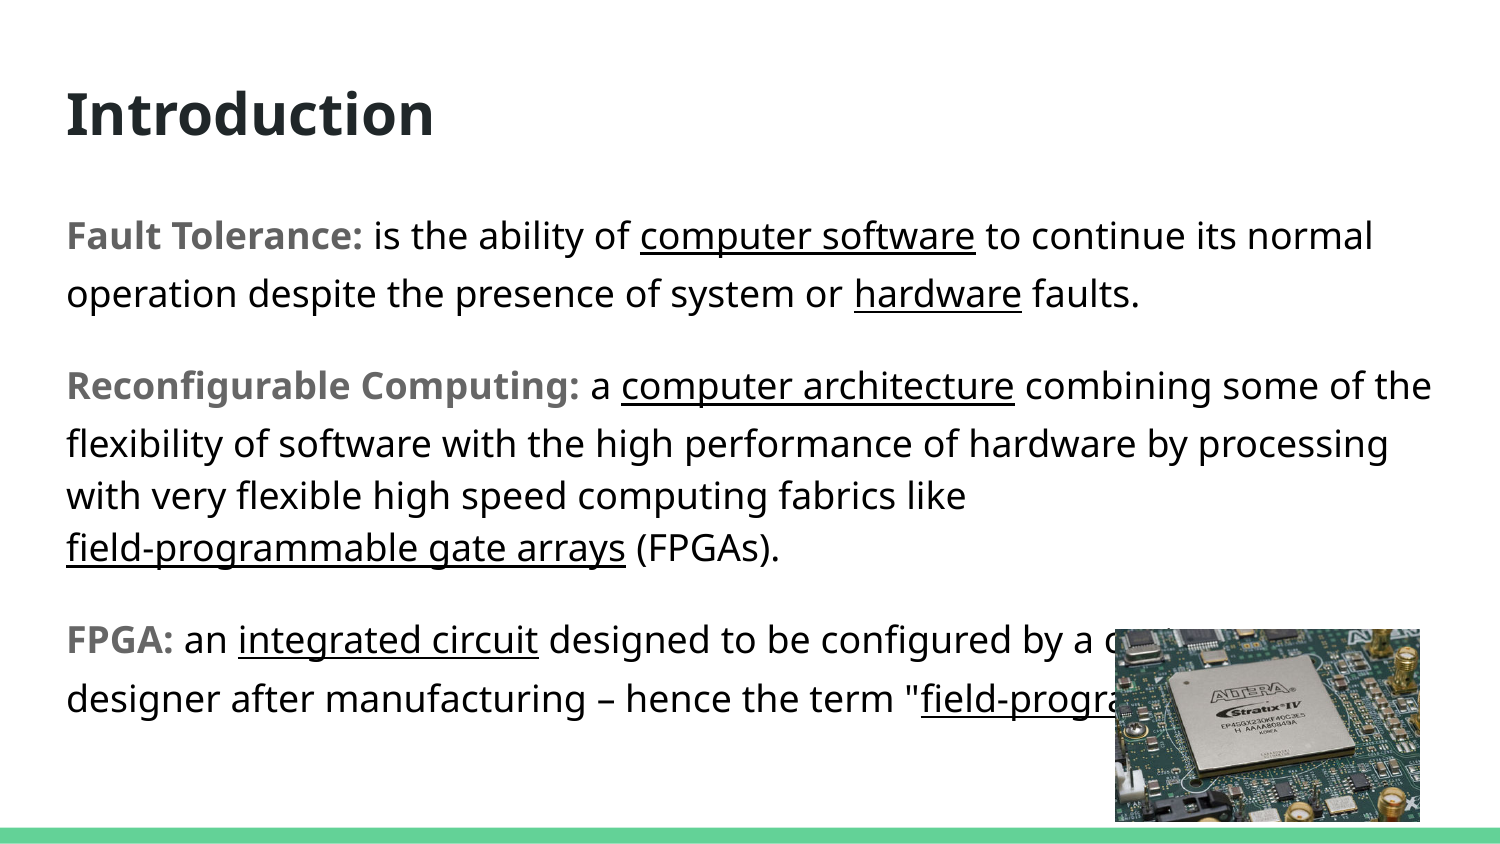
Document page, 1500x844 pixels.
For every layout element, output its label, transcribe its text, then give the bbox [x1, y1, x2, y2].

list Fault Tolerance: is the ability of computer software to continue its normal operation despite the presence of system or hardware faults. Reconfigurable Computing: a computer architecture combining some of the flexibility of software with the high performance of hardware by processing with very flexible high speed computing fabrics like field-programmable gate arrays (FPGAs). FPGA: an integrated circuit designed to be configured by a customer or a designer after manufacturing – hence the term "field-programmable" [1]. [51, 189, 1449, 750]
picture [1115, 629, 1421, 823]
title Introduction [51, 61, 1449, 156]
